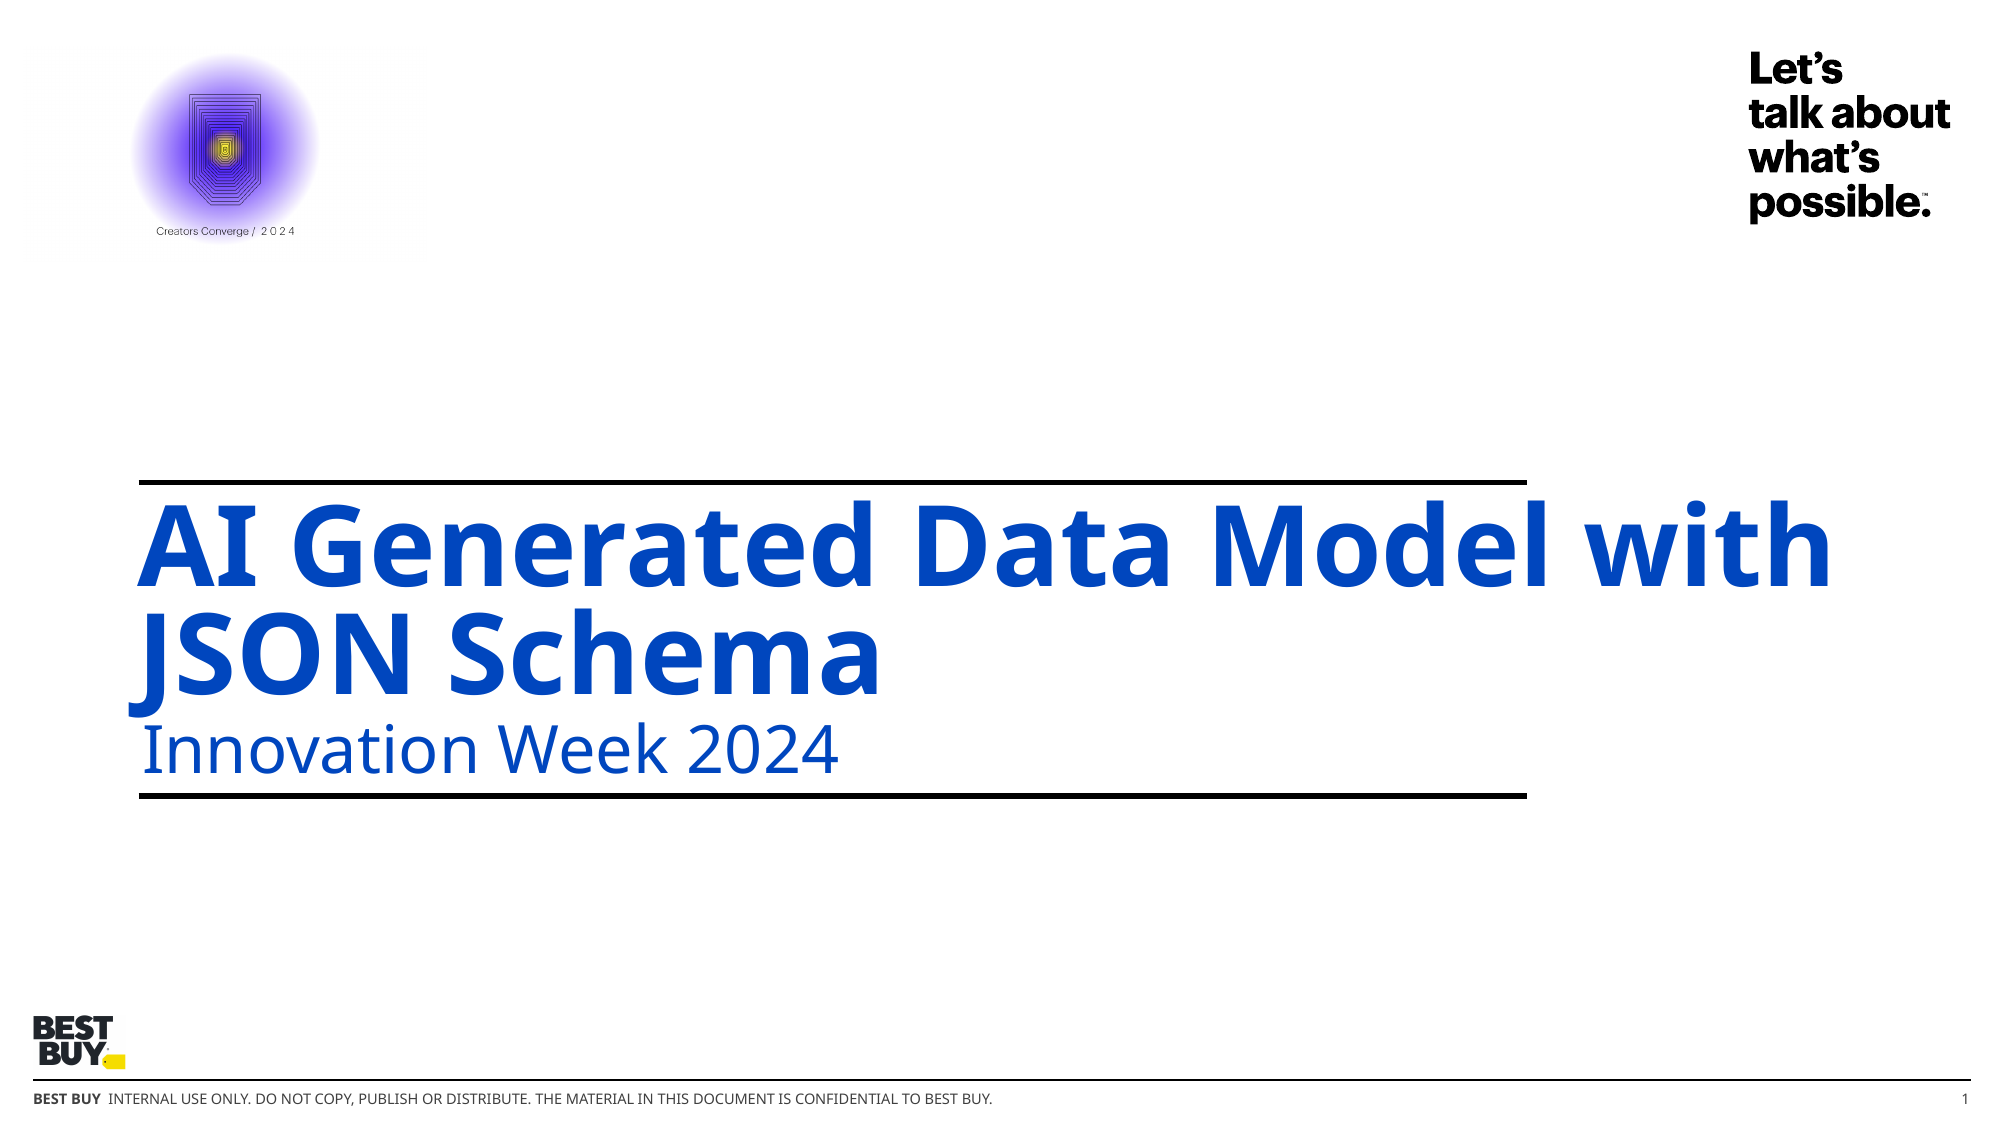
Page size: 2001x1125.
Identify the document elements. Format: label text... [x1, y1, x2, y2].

title AI Generated Data Model with JSON Schema [137, 498, 1938, 716]
slide_number 1 [1935, 1090, 1970, 1116]
subtitle Innovation Week 2024 [137, 716, 1940, 790]
picture [33, 1015, 126, 1070]
picture [23, 46, 427, 262]
